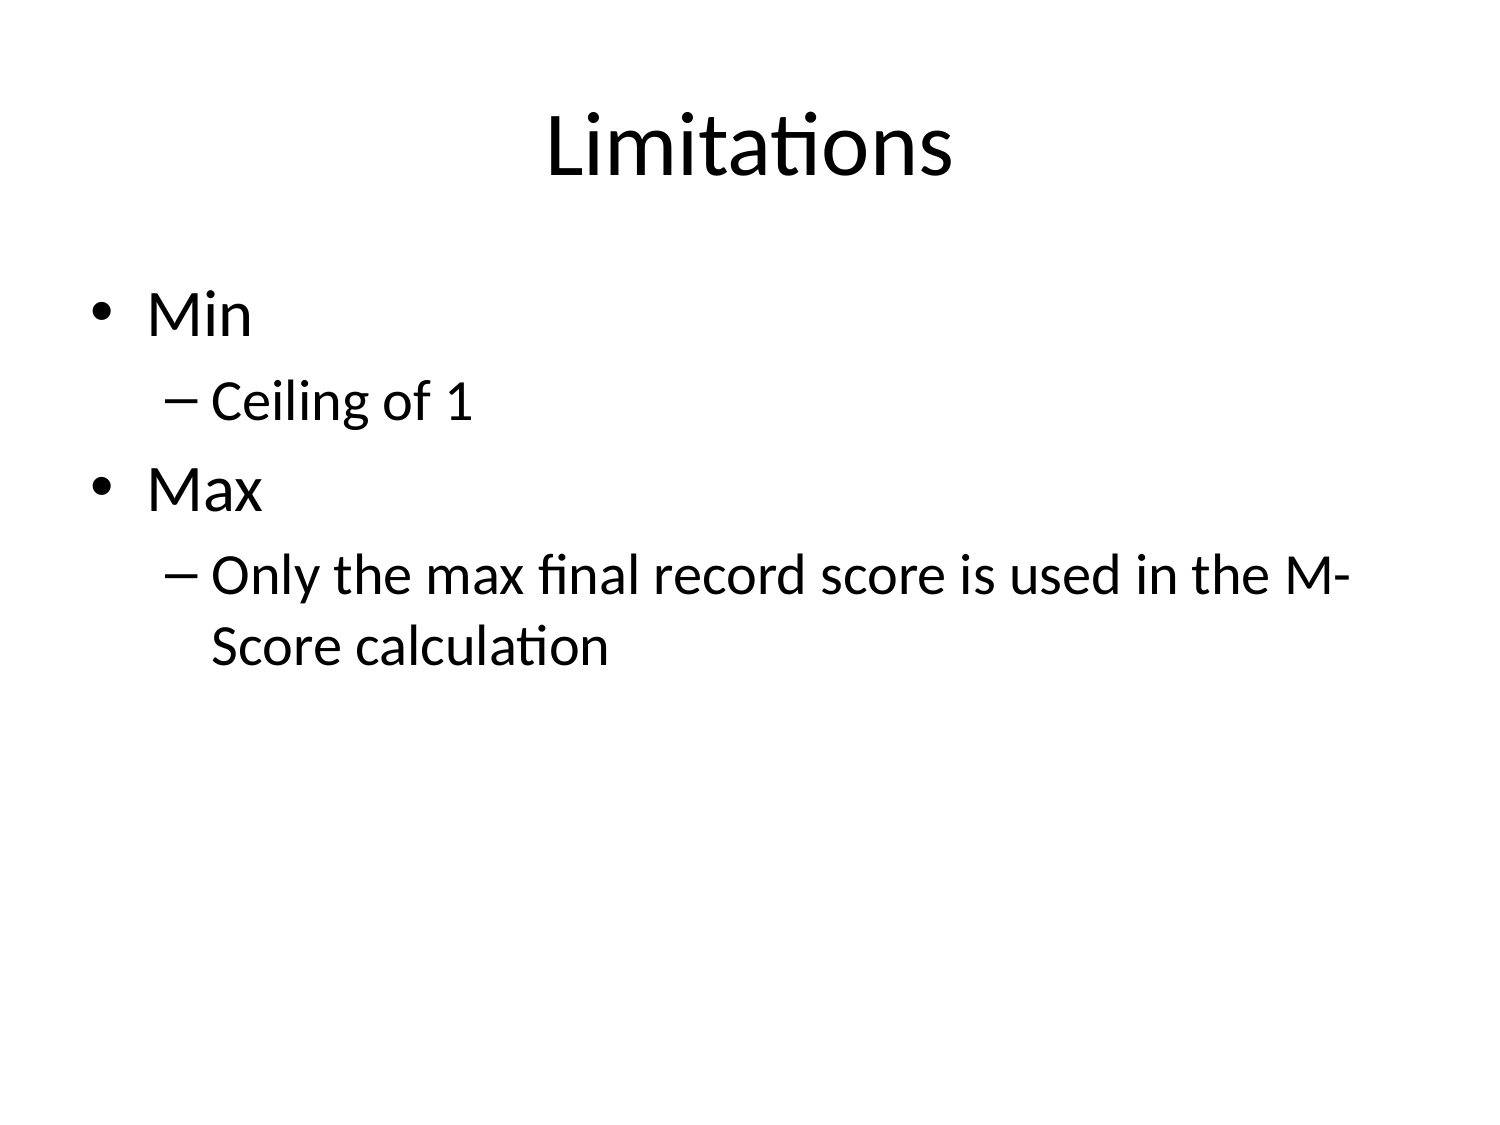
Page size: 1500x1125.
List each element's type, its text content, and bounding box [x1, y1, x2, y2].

list Min Ceiling of 1 Max Only the max final record score is used in the M-Score calculation [75, 262, 1425, 1005]
title Limitations [75, 45, 1425, 233]
